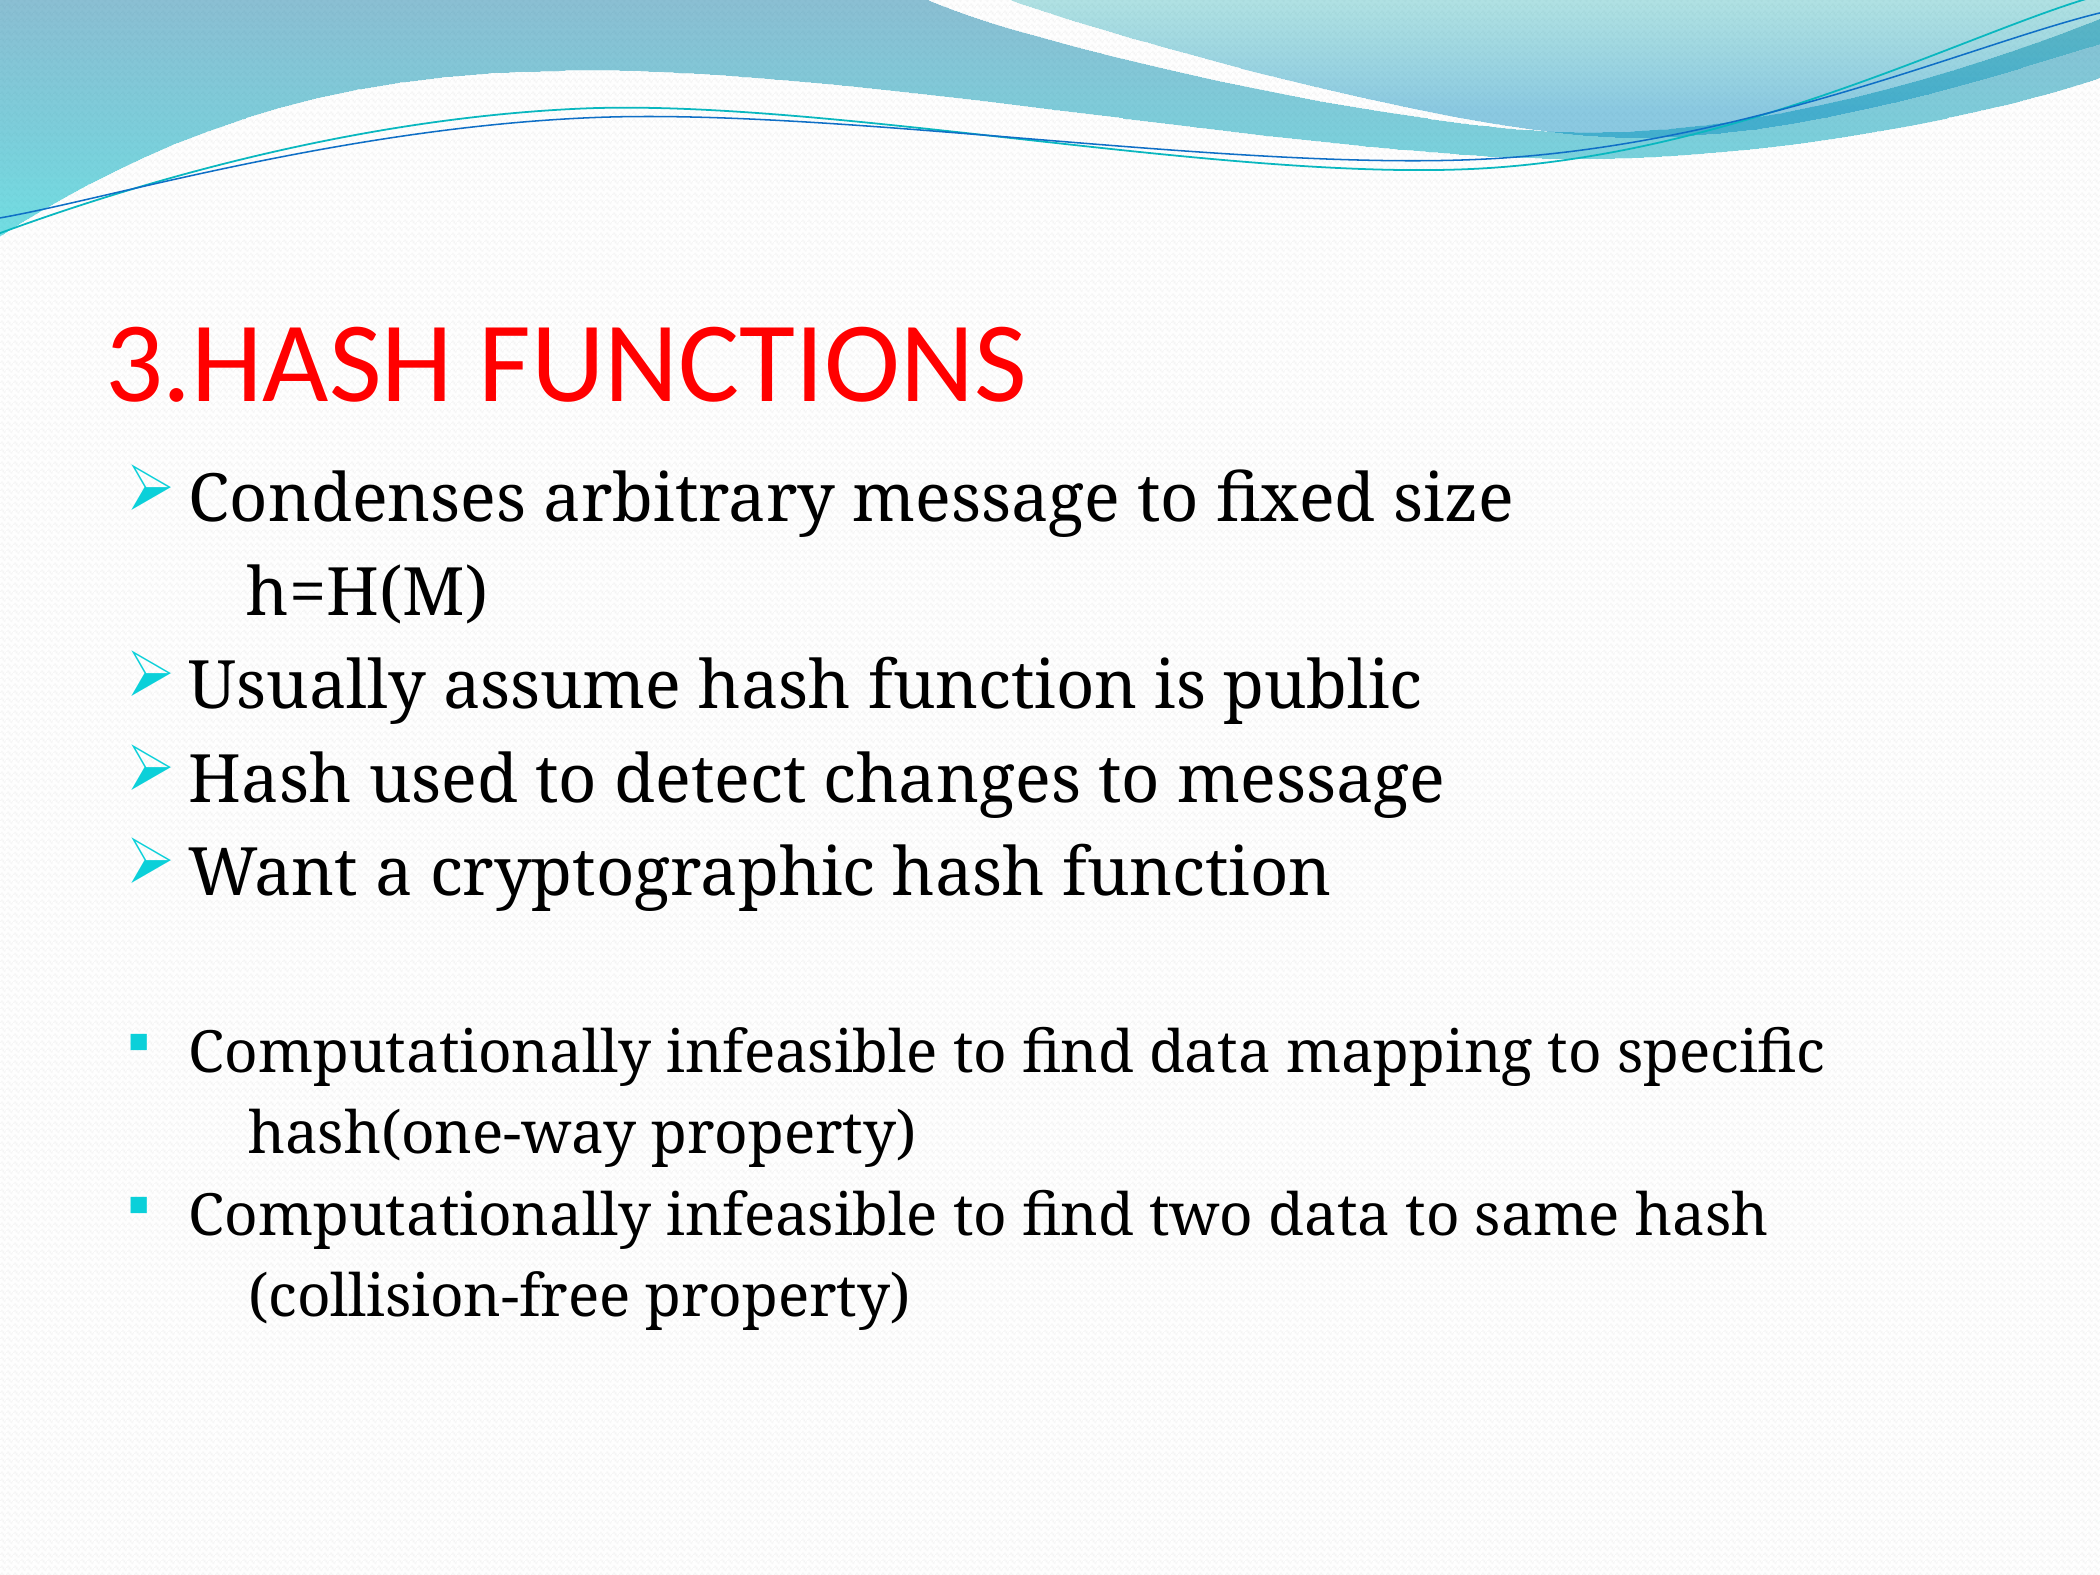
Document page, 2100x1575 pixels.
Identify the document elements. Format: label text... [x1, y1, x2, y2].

list Condenses arbitrary message to fixed size h=H(M) Usually assume hash function is public Hash used to detect changes to message Want a cryptographic hash function Computationally infeasible to find data mapping to specific hash(one-way property) Computationally infeasible to find two data to same hash (collision-free property) [105, 444, 1995, 1453]
title 3.HASH FUNCTIONS [105, 161, 1995, 425]
